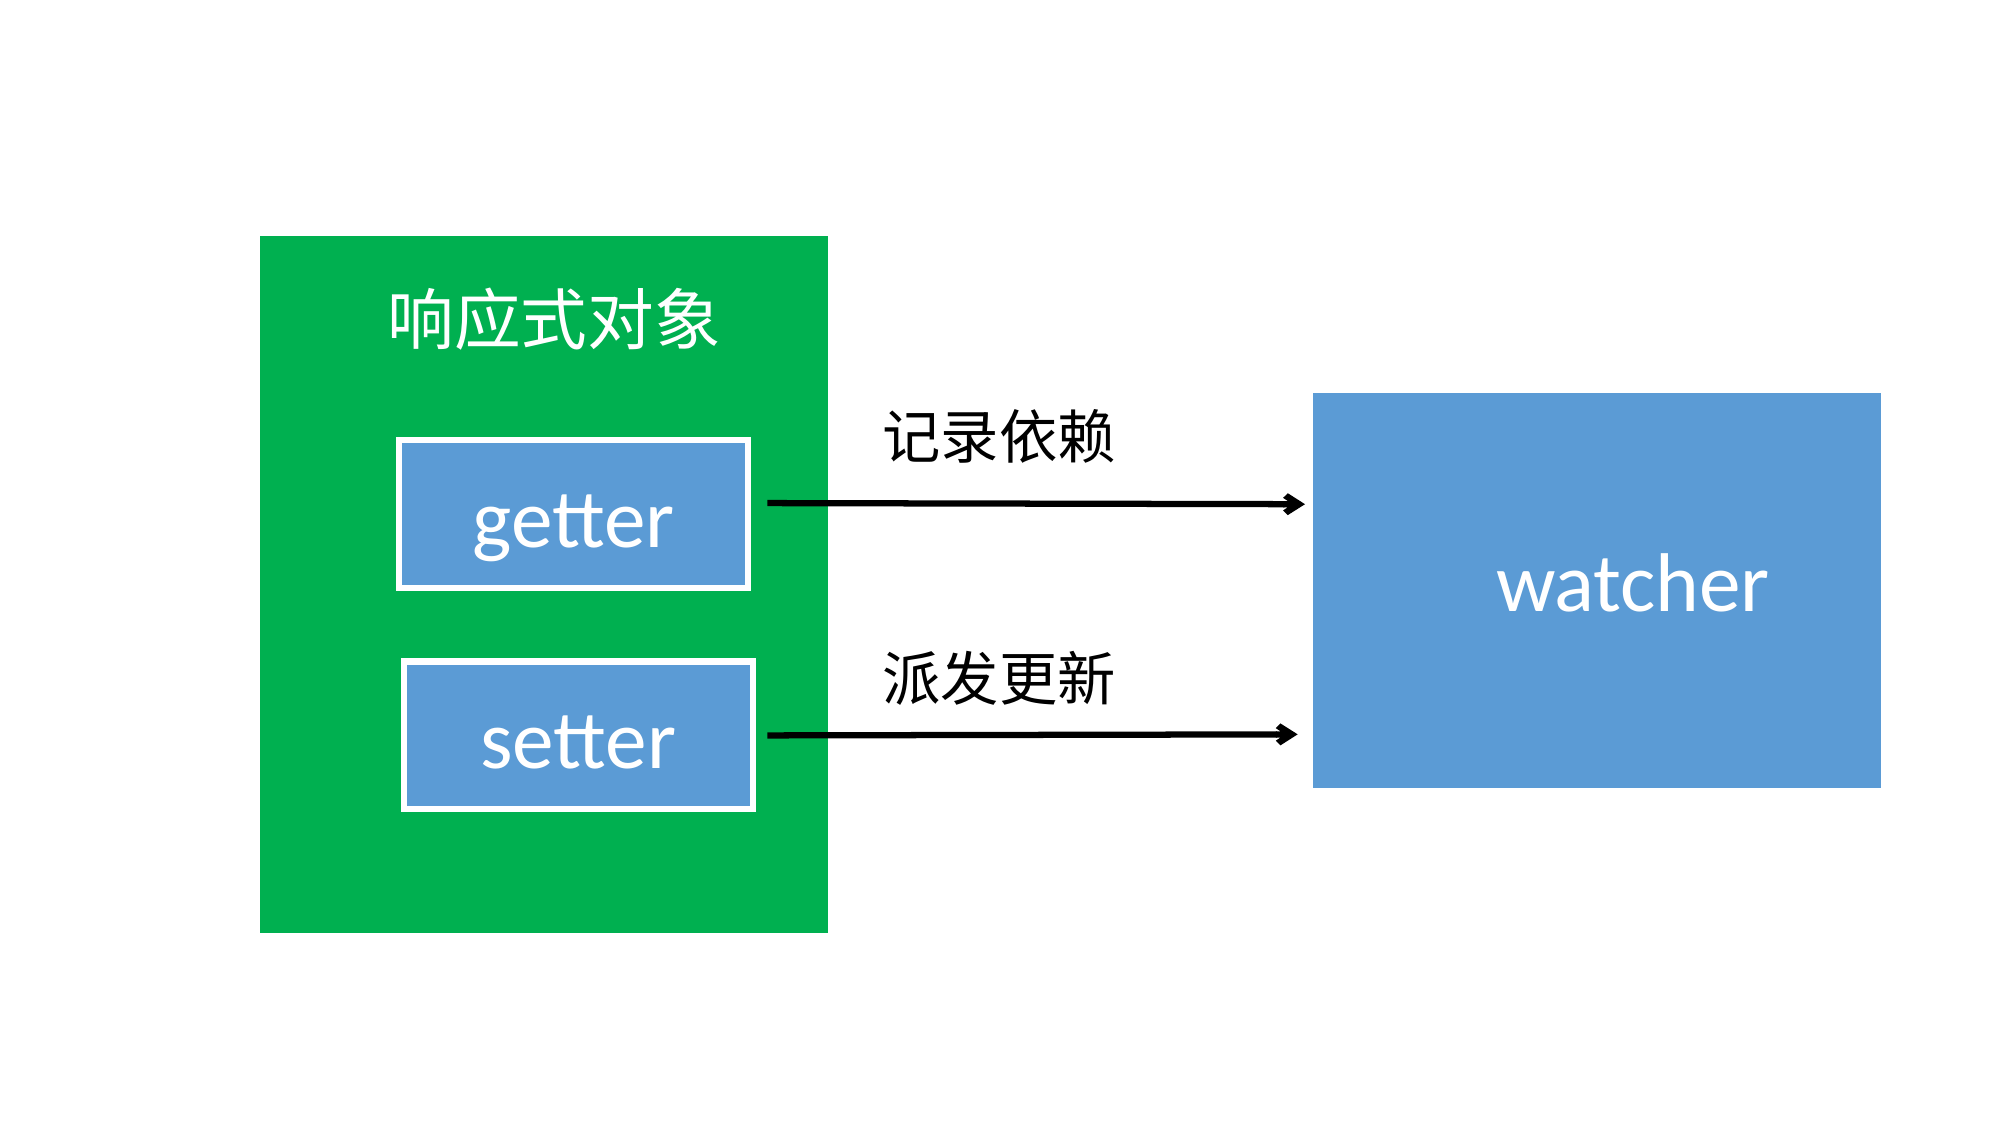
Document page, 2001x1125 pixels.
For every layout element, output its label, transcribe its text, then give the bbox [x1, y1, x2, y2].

text_box [258, 234, 830, 935]
text_box 响应式对象 [372, 270, 753, 366]
text_box setter [403, 661, 754, 810]
text_box 派发更新 [867, 634, 1132, 720]
text_box [1311, 391, 1883, 790]
text_box getter [398, 439, 749, 589]
text_box 记录依赖 [867, 392, 1181, 478]
text_box watcher [1458, 503, 1809, 653]
